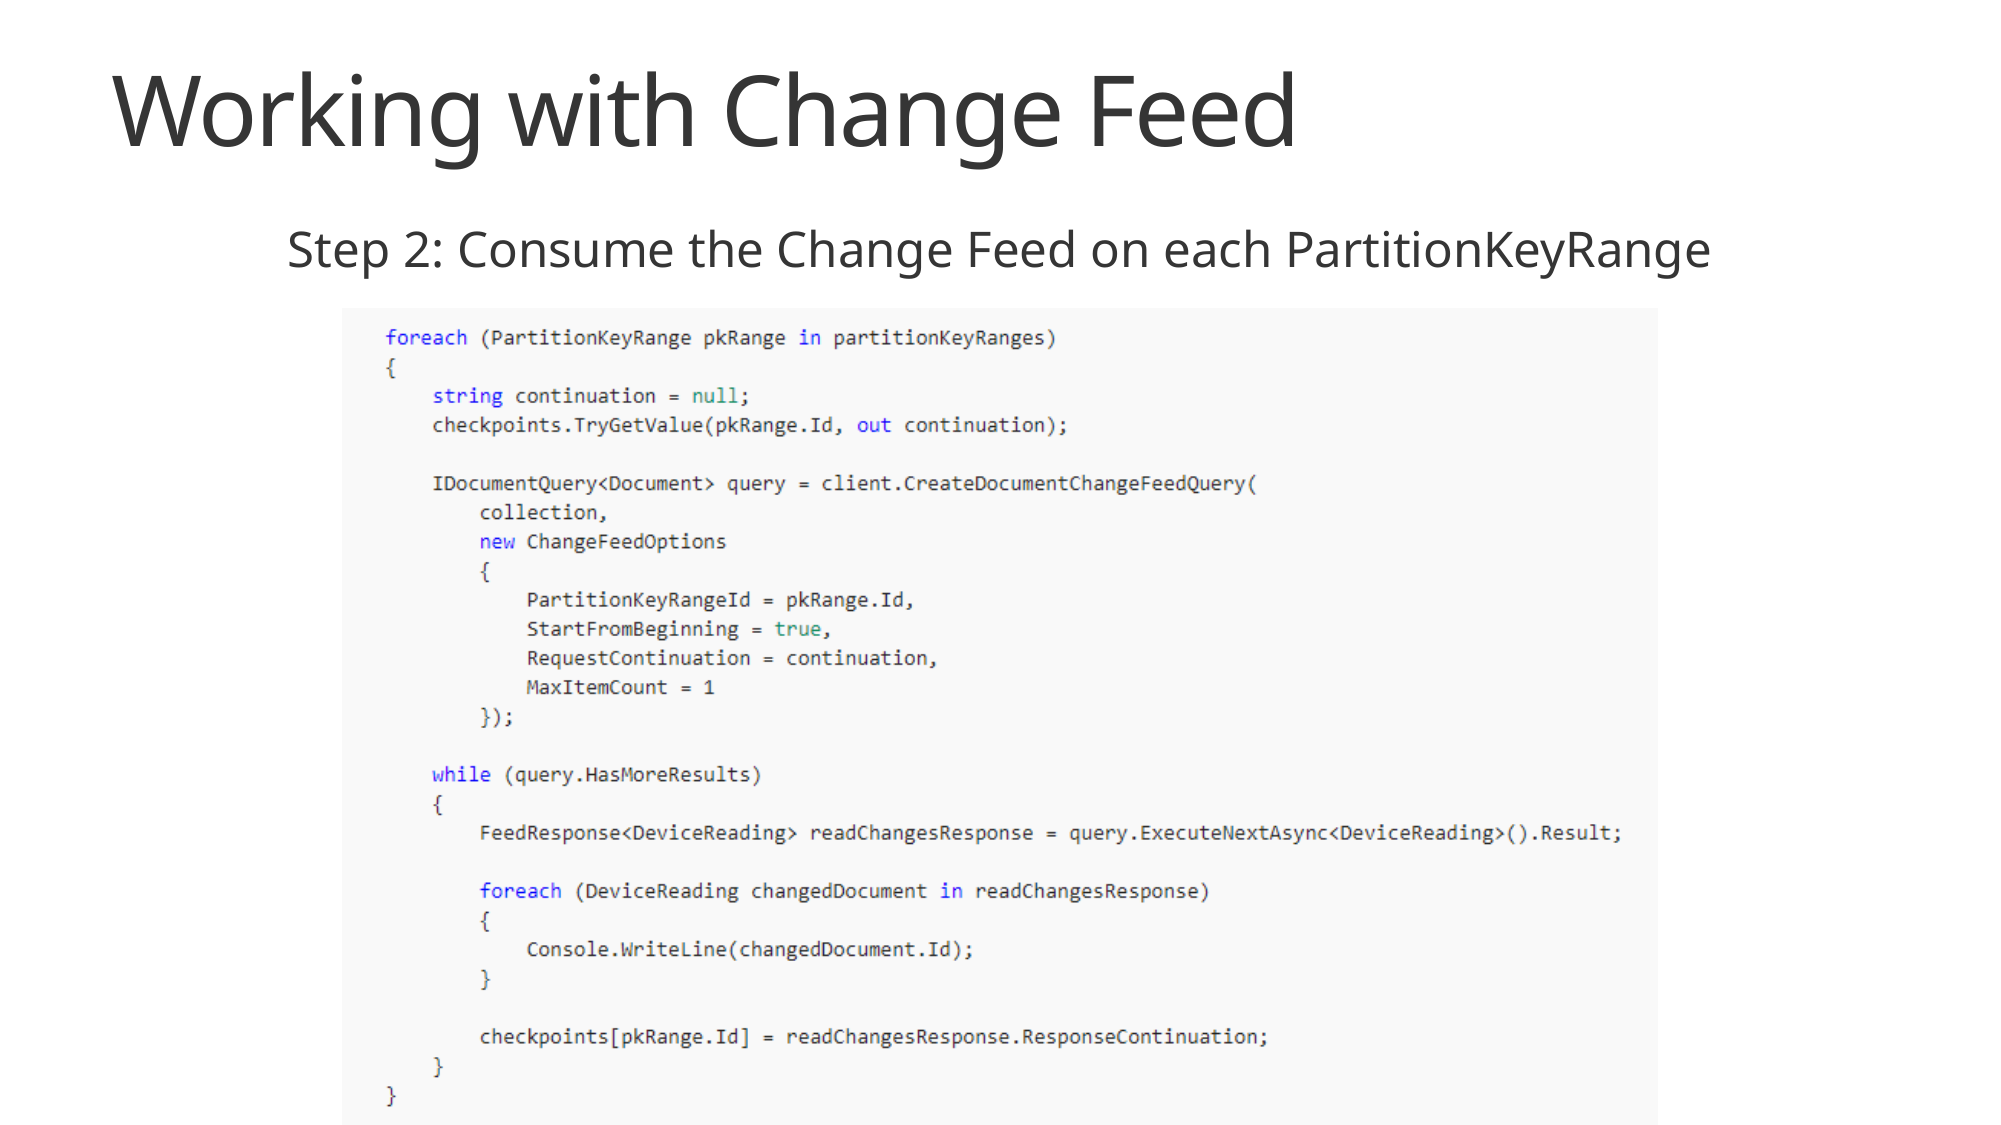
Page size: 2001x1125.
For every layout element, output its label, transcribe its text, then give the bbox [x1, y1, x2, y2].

text_box Working with Change Feed [88, 47, 2000, 196]
picture [342, 308, 1658, 1125]
text_box Step 2: Consume the Change Feed on each PartitionKeyRange [258, 201, 1742, 302]
